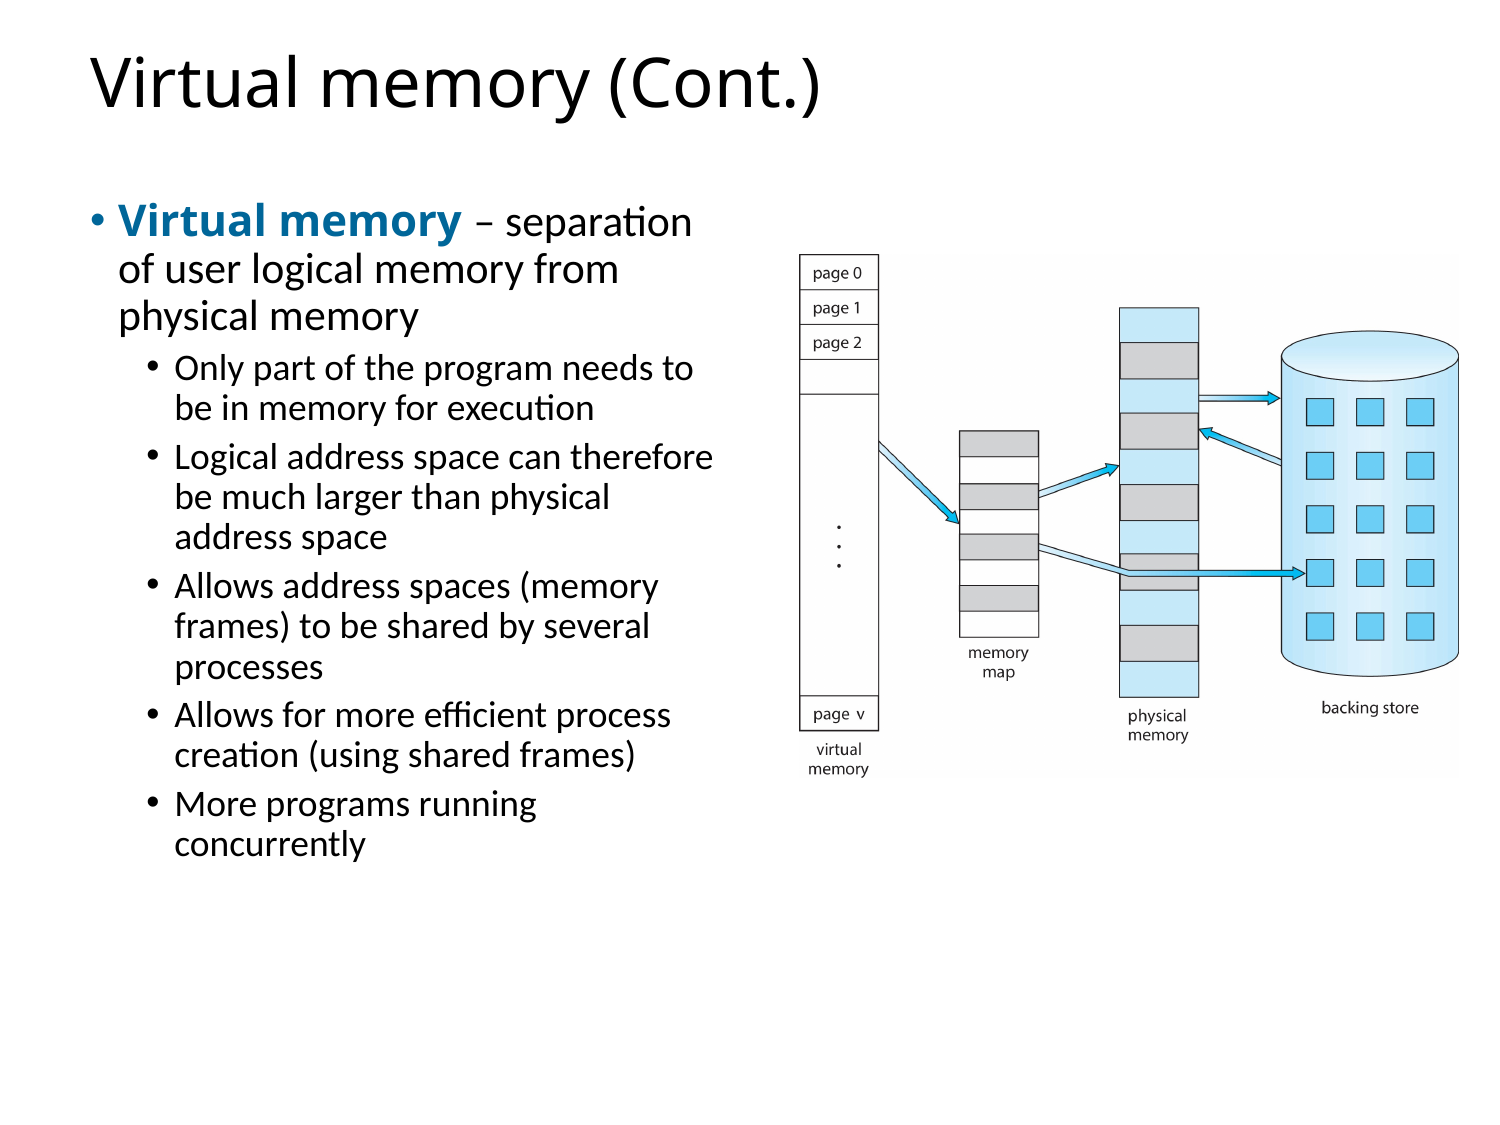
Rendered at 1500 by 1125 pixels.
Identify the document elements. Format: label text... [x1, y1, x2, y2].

list Virtual memory – separation of user logical memory from physical memory Only part of the program needs to be in memory for execution Logical address space can therefore be much larger than physical address space Allows address spaces (memory frames) to be shared by several processes Allows for more efficient process creation (using shared frames) More programs running concurrently [75, 191, 734, 934]
title Virtual memory (Cont.) [75, 38, 1425, 133]
picture [799, 254, 1459, 778]
